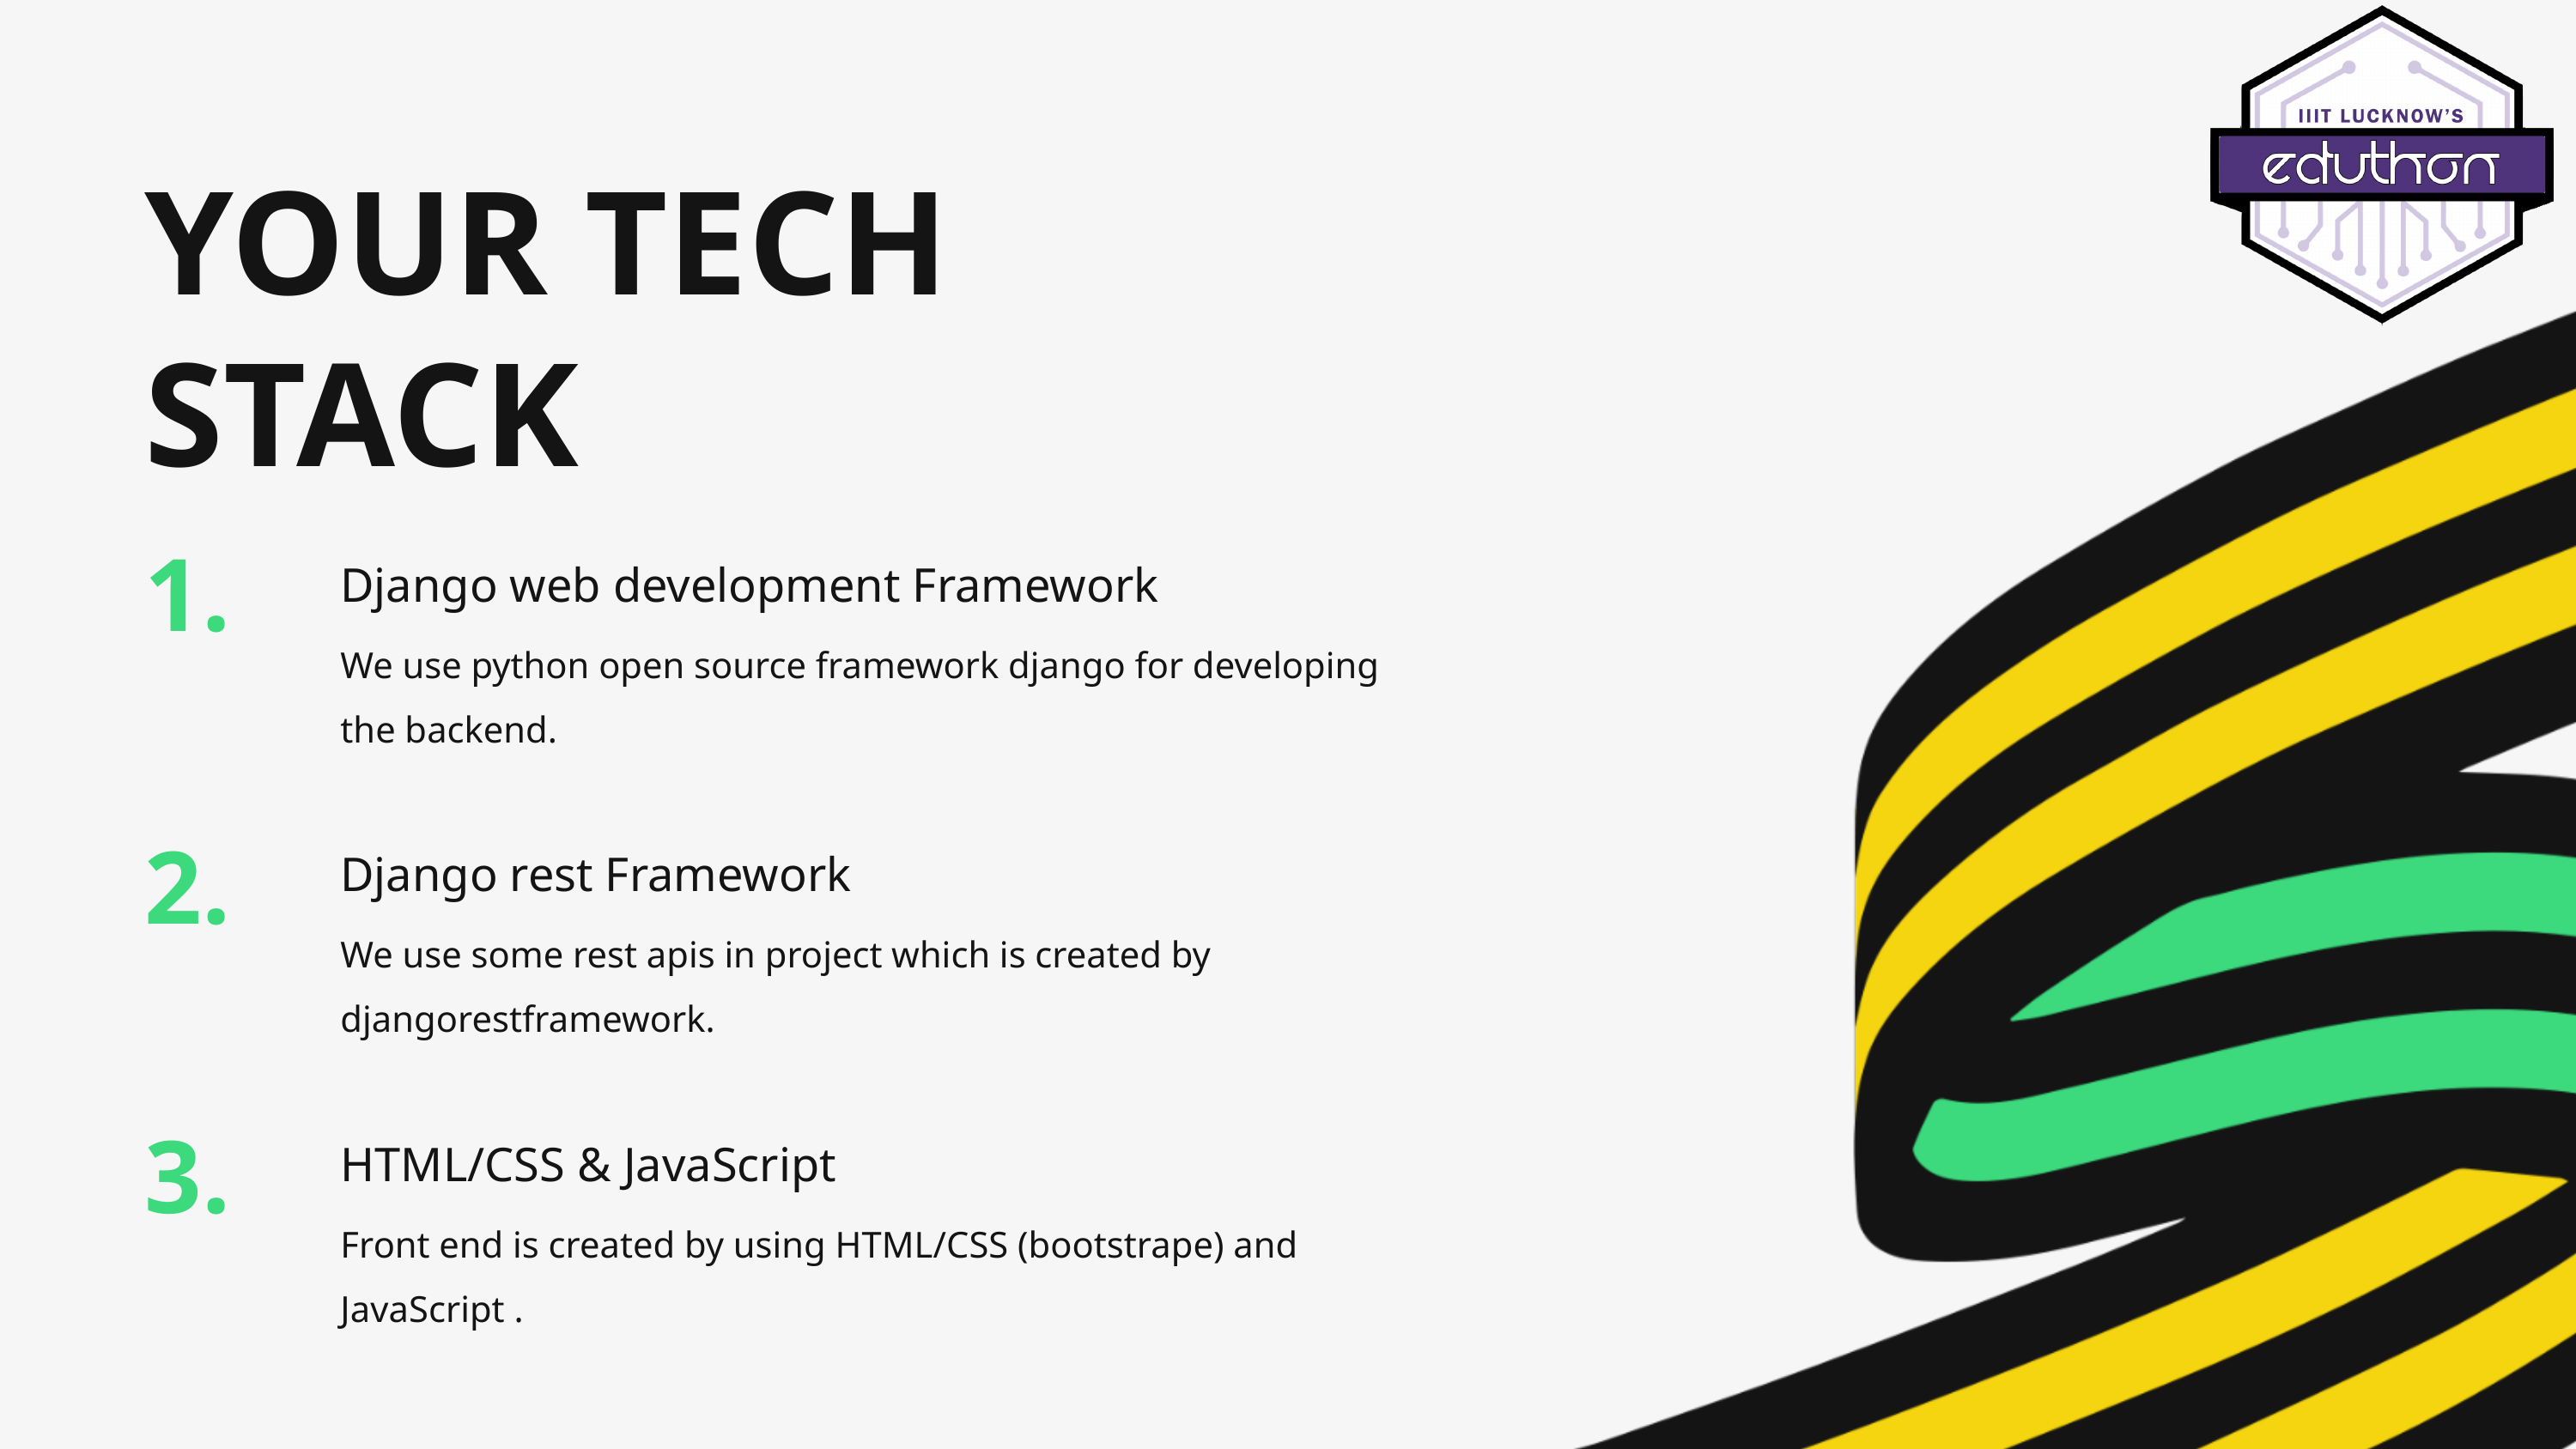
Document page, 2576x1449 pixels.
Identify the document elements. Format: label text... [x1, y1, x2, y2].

text_box 1. [144, 530, 237, 636]
text_box YOUR TECH STACK [144, 152, 1417, 306]
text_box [340, 822, 1418, 1015]
picture [1426, 5, 2576, 1449]
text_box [340, 1112, 1418, 1304]
text_box 2. [144, 823, 237, 929]
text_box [340, 532, 1418, 724]
text_box 3. [144, 1113, 237, 1219]
